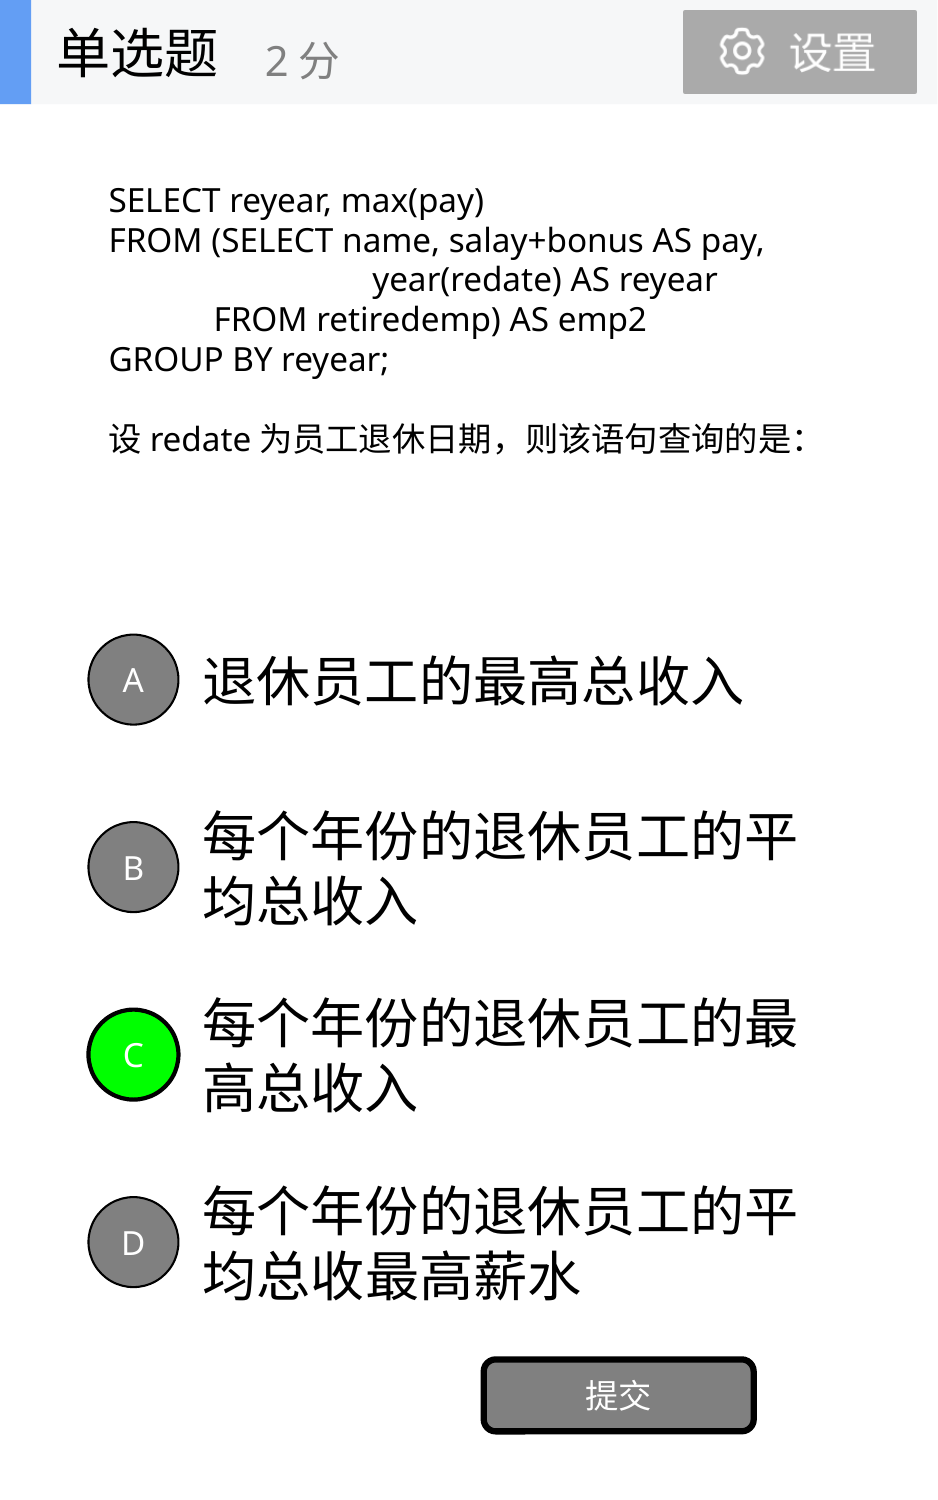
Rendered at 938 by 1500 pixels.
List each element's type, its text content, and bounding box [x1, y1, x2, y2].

text_box 每个年份的退休员工的最高总收入 [187, 984, 844, 1125]
text_box C [87, 1008, 180, 1101]
text_box 提交 [482, 1358, 755, 1433]
picture [683, 10, 917, 94]
text_box SELECT reyear, max(pay) FROM (SELECT name, salay+bonus AS pay, year(redate) AS reyear FROM retiredemp) AS emp2 GROUP BY reyear; 设redate为员工退休日期，则该语句查询的是： [93, 105, 844, 573]
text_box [0, 0, 938, 105]
text_box 退休员工的最高总收入 [187, 609, 844, 750]
text_box D [87, 1196, 180, 1289]
text_box B [87, 821, 180, 914]
text_box 每个年份的退休员工的平均总收入 [187, 796, 844, 938]
text_box A [87, 633, 180, 726]
text_box 每个年份的退休员工的平均总收最高薪水 [187, 1171, 844, 1313]
